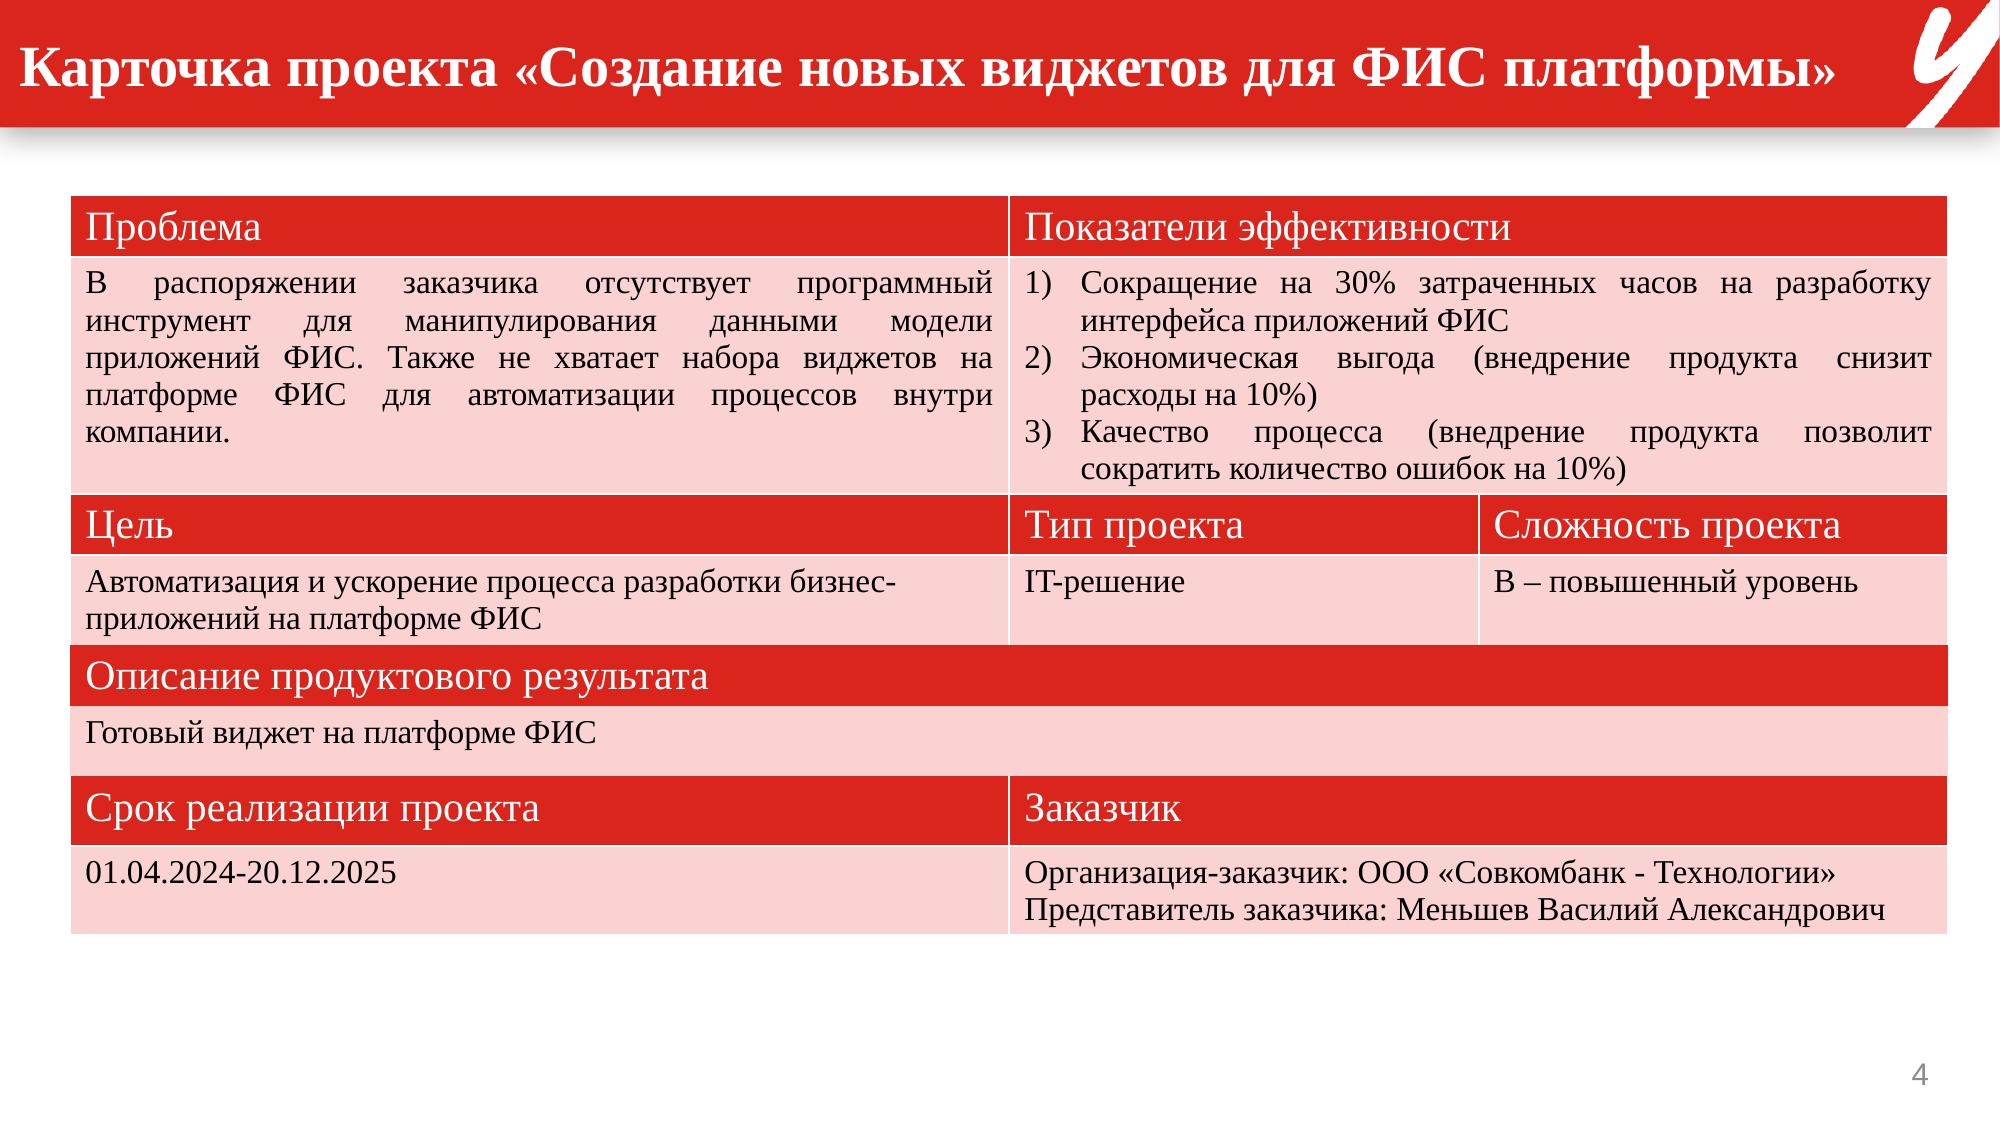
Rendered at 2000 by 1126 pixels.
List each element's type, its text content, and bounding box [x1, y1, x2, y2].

table_cell Готовый виджет на платформе ФИС [70, 706, 1948, 776]
table_cell Автоматизация и ускорение процесса разработки бизнес-приложений на платформе ФИС [71, 556, 1008, 645]
title Карточка проекта «Создание новых виджетов для ФИС платформы» [0, 0, 2000, 136]
slide_number 4 [1824, 1042, 1949, 1103]
table_cell 01.04.2024-20.12.2025 [71, 847, 1008, 934]
table_header Показатели эффективности [1010, 196, 1947, 256]
table_cell Сокращение на 30% затраченных часов на разработку интерфейса приложений ФИС Экономическая выгода (внедрение продукта снизит расходы на 10%) Качество процесса (внедрение продукта позволит сократить количество ошибок на 10%) [1010, 258, 1947, 493]
table_cell Описание продуктового результата [70, 645, 1948, 706]
table_cell Срок реализации проекта [71, 776, 1008, 845]
table_cell IT-решение [1010, 556, 1478, 645]
table_cell В – повышенный уровень [1480, 556, 1947, 645]
table_header Проблема [71, 196, 1008, 256]
table_cell Цель [71, 495, 1008, 554]
table_cell Тип проекта [1010, 495, 1478, 554]
table_cell Сложность проекта [1480, 495, 1947, 554]
table_cell Заказчик [1010, 776, 1947, 845]
table_cell В распоряжении заказчика отсутствует программный инструмент для манипулирования данными модели приложений ФИС. Также не хватает набора виджетов на платформе ФИС для автоматизации процессов внутри компании. [71, 258, 1008, 493]
table_cell Организация-заказчик: ООО «Совкомбанк - Технологии» Представитель заказчика: Меньшев Василий Александрович [1010, 847, 1947, 934]
